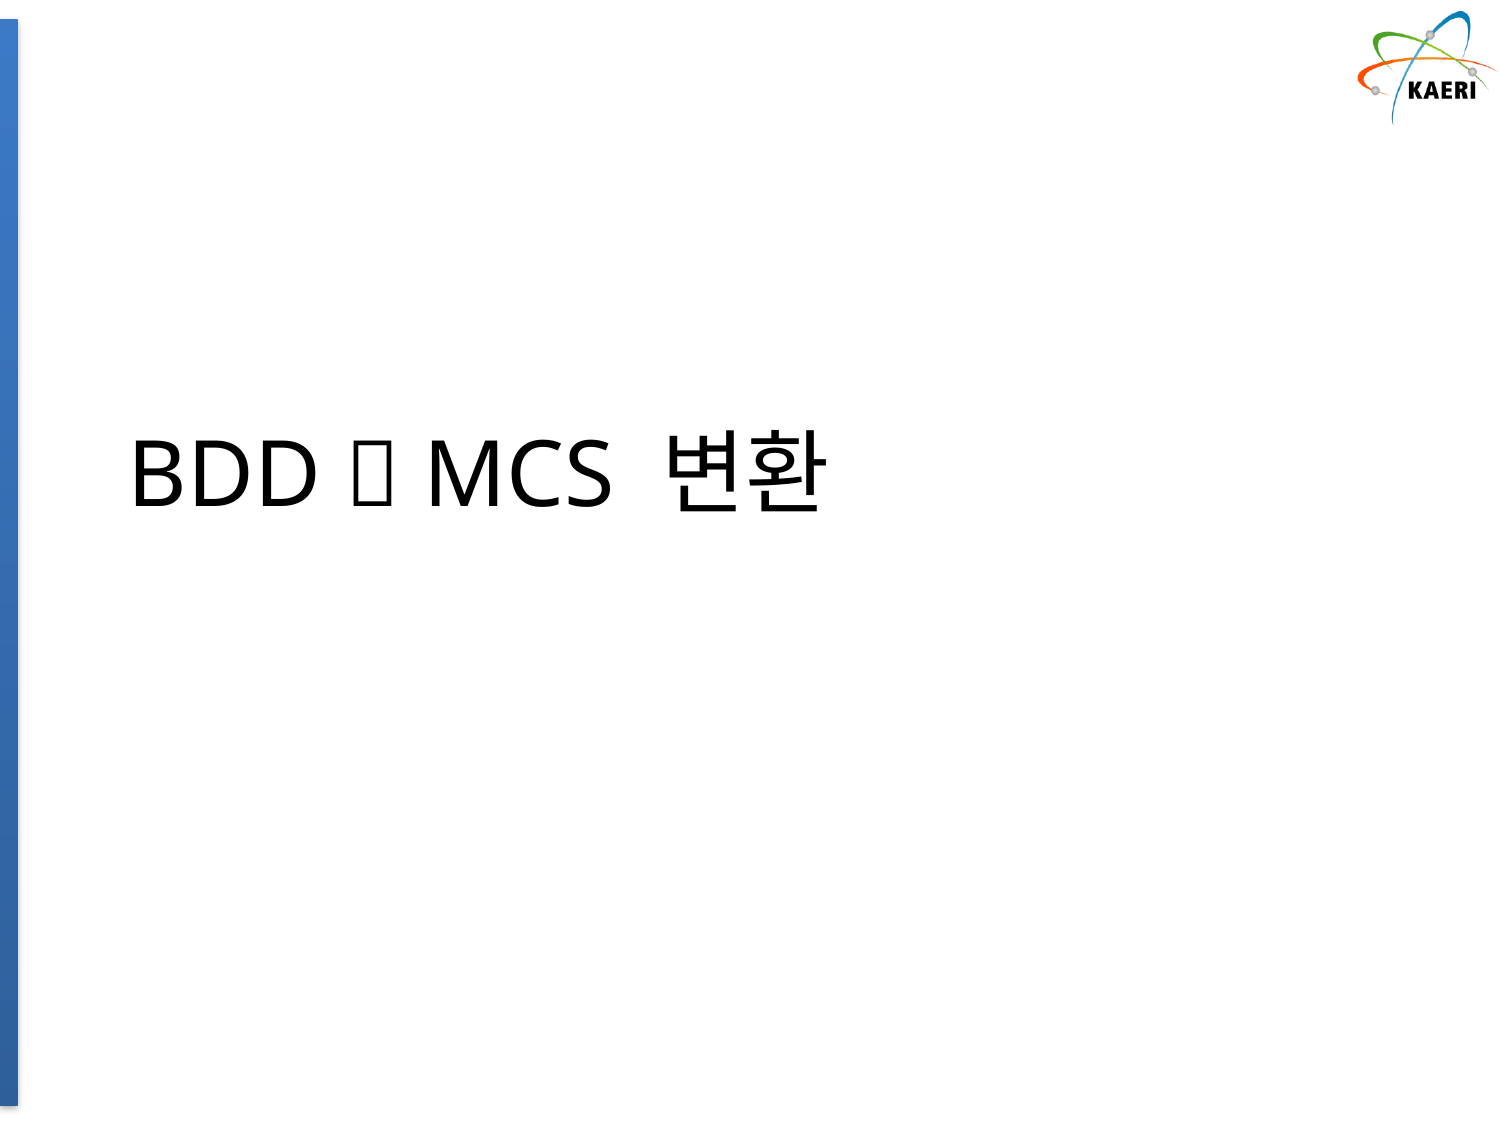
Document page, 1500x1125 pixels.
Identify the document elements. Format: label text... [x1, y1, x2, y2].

picture [1357, 11, 1500, 126]
title BDD  MCS 변환 [112, 349, 1388, 591]
